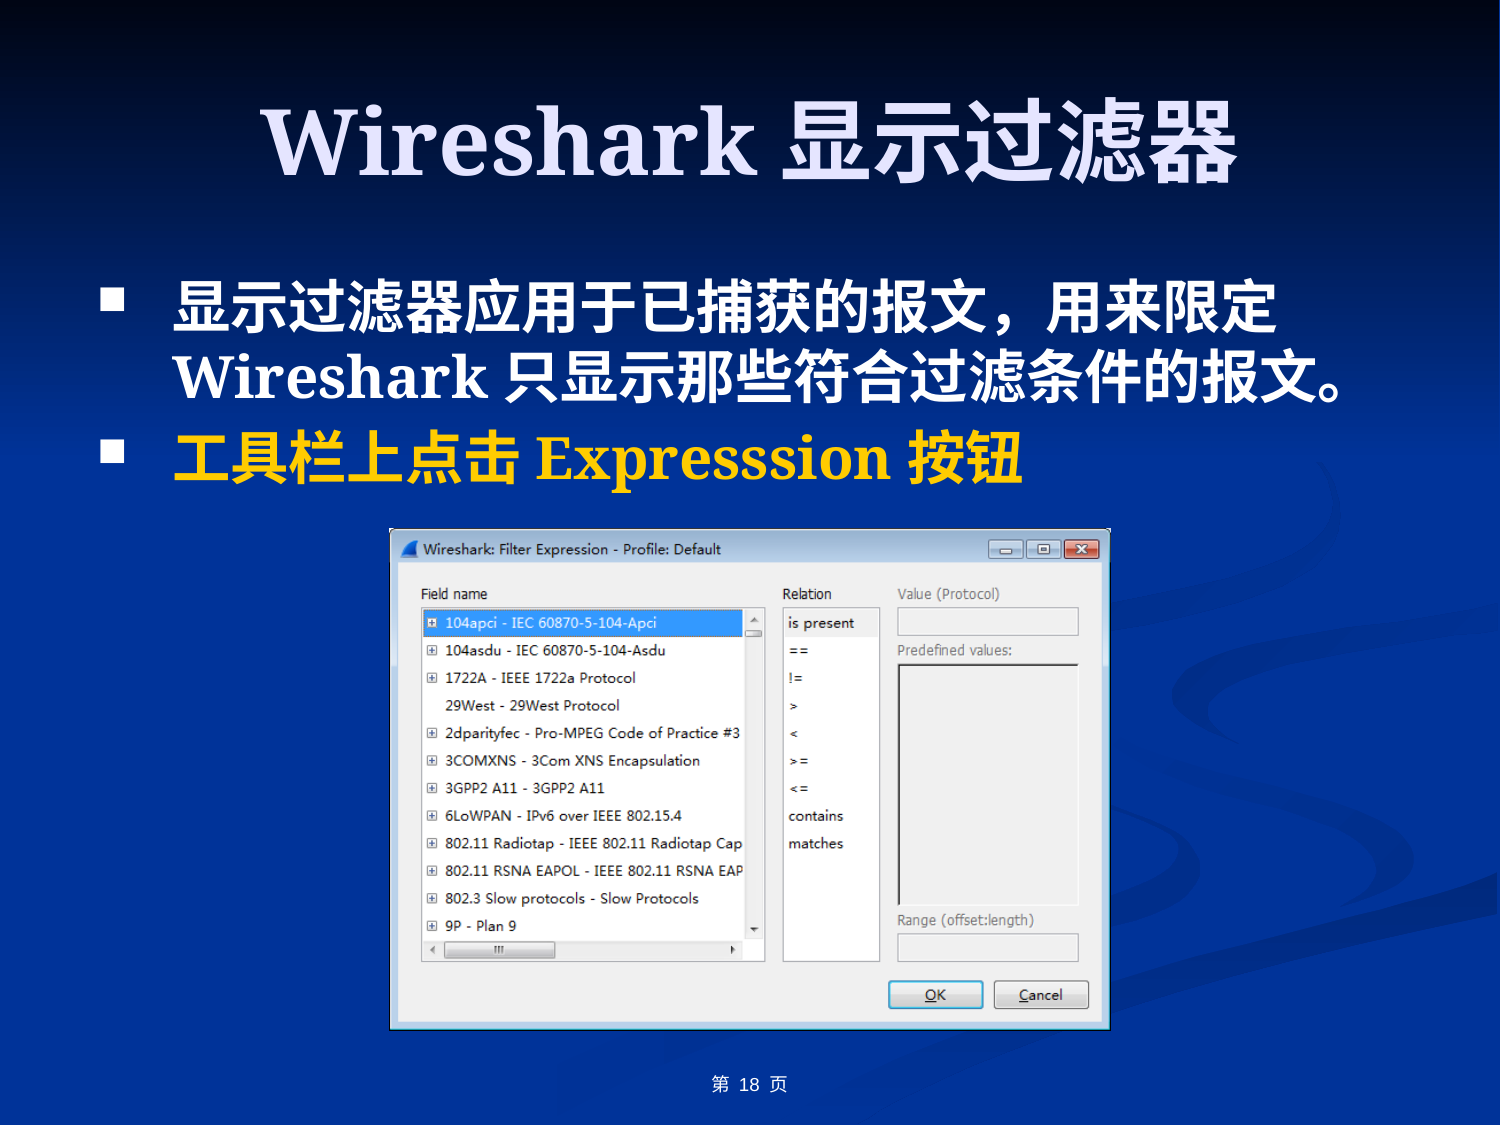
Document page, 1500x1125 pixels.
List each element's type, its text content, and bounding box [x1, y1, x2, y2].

picture [389, 528, 1111, 1032]
footer 第 18 页 [512, 1032, 988, 1104]
list 显示过滤器应用于已捕获的报文，用来限定Wireshark只显示那些符合过滤条件的报文。 工具栏上点击Expresssion按钮 [75, 262, 1425, 1005]
title Wireshark显示过滤器 [75, 45, 1425, 233]
